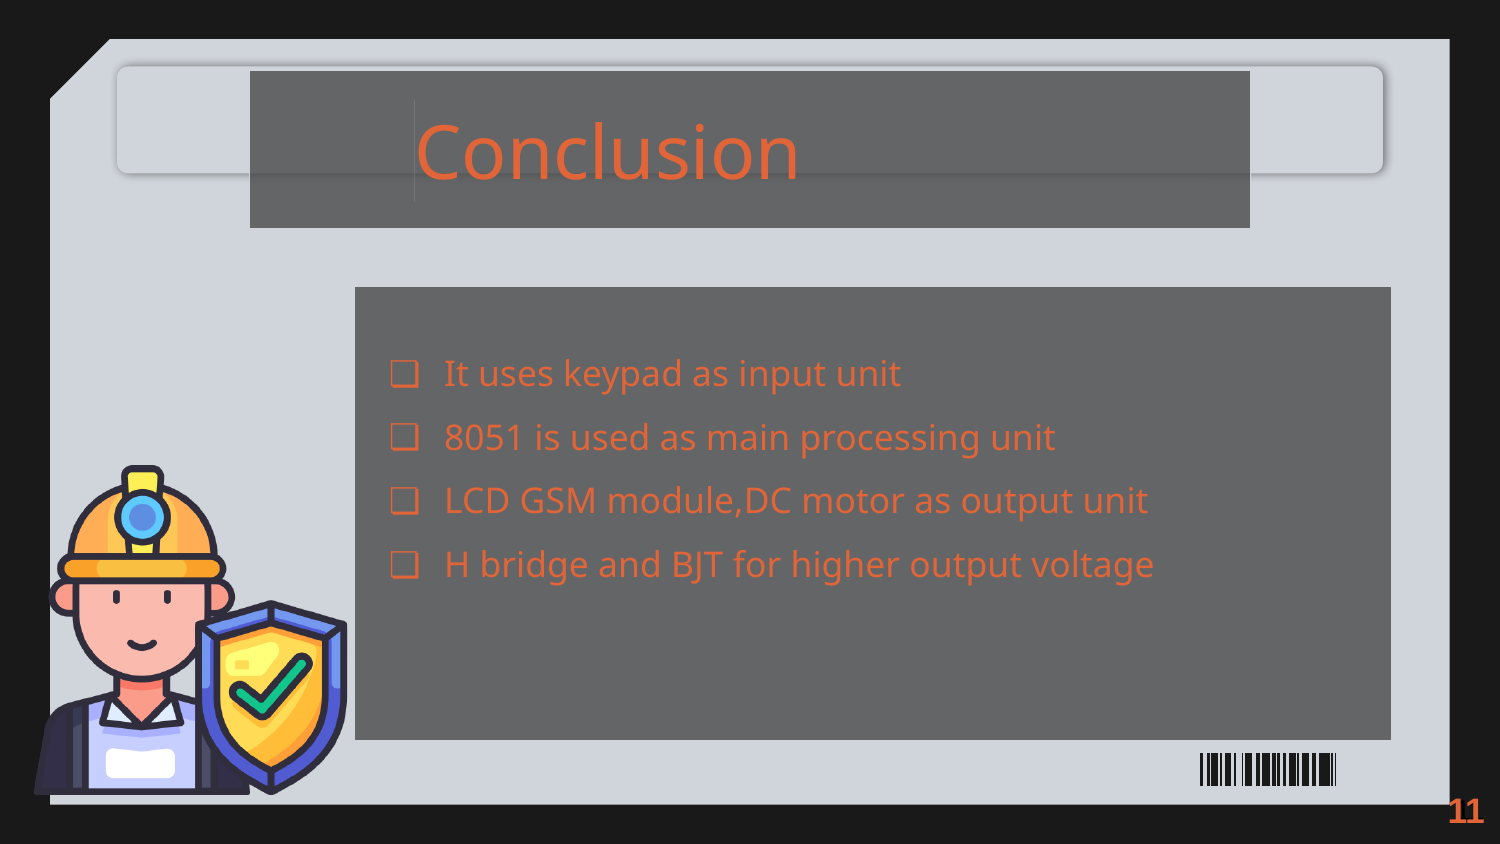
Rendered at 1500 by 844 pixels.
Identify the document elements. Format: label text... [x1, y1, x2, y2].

slide_number 11 [1409, 777, 1500, 842]
text_box It uses keypad as input unit 8051 is used as main processing unit LCD GSM module,DC motor as output unit H bridge and BJT for higher output voltage [354, 286, 1393, 742]
picture [24, 465, 355, 795]
text_box ​​​Conclusion [249, 70, 1251, 229]
